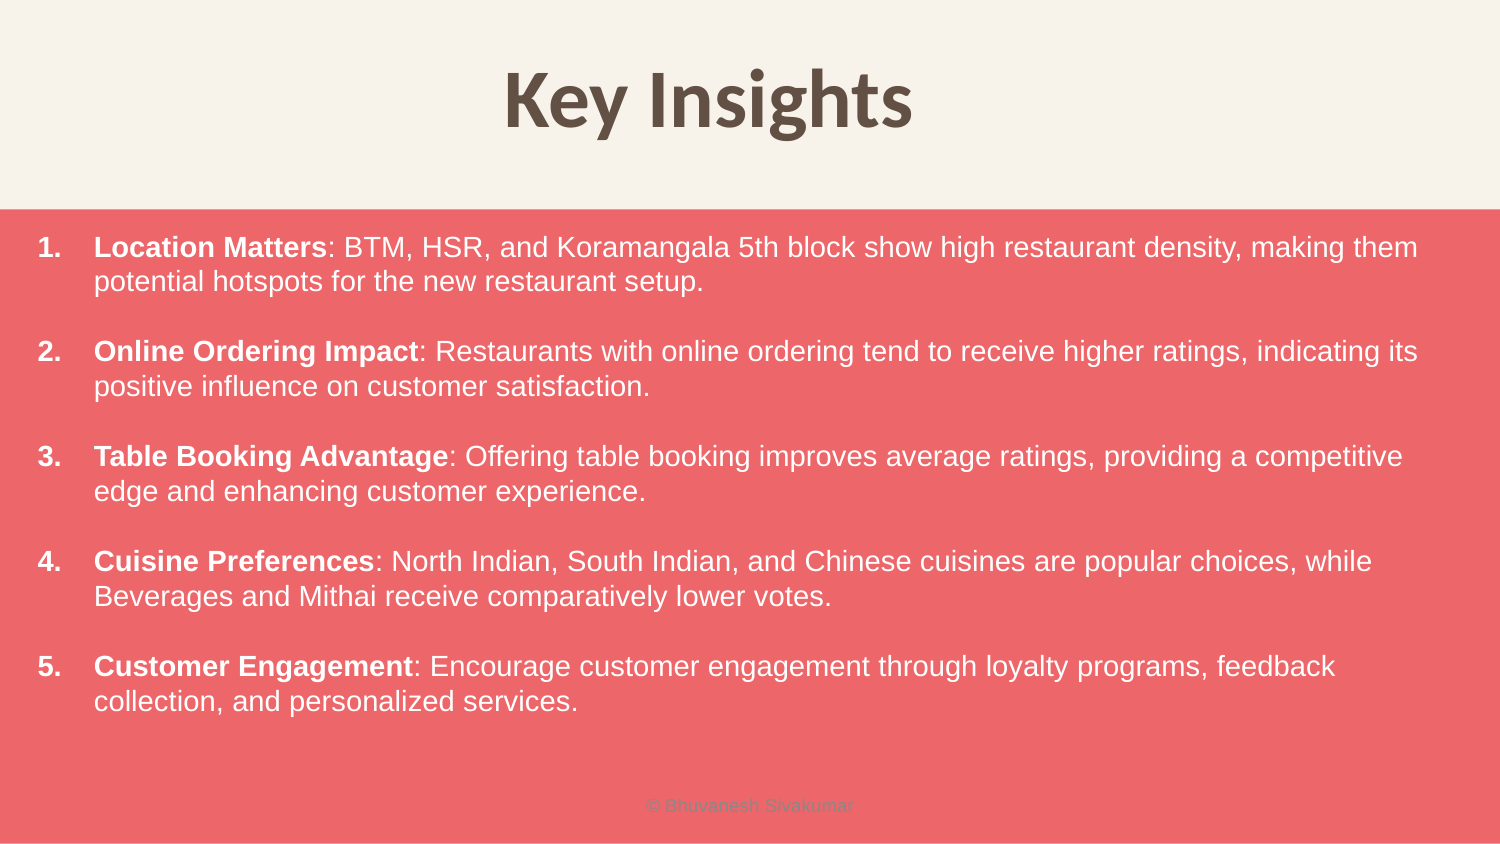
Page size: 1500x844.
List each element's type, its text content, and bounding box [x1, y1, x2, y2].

text_box Key Insights [489, 37, 1500, 152]
text_box [0, 209, 1500, 844]
text_box Location Matters: BTM, HSR, and Koramangala 5th block show high restaurant density, making them potential hotspots for the new restaurant setup. Online Ordering Impact: Restaurants with online ordering tend to receive higher ratings, indicating its positive influence on customer satisfaction. Table Booking Advantage: Offering table booking improves average ratings, providing a competitive edge and enhancing customer experience. Cuisine Preferences: North Indian, South Indian, and Chinese cuisines are popular choices, while Beverages and Mithai receive comparatively lower votes. Customer Engagement: Encourage customer engagement through loyalty programs, feedback collection, and personalized services. [22, 220, 1477, 795]
footer © Bhuvanesh Sivakumar [496, 782, 1004, 828]
